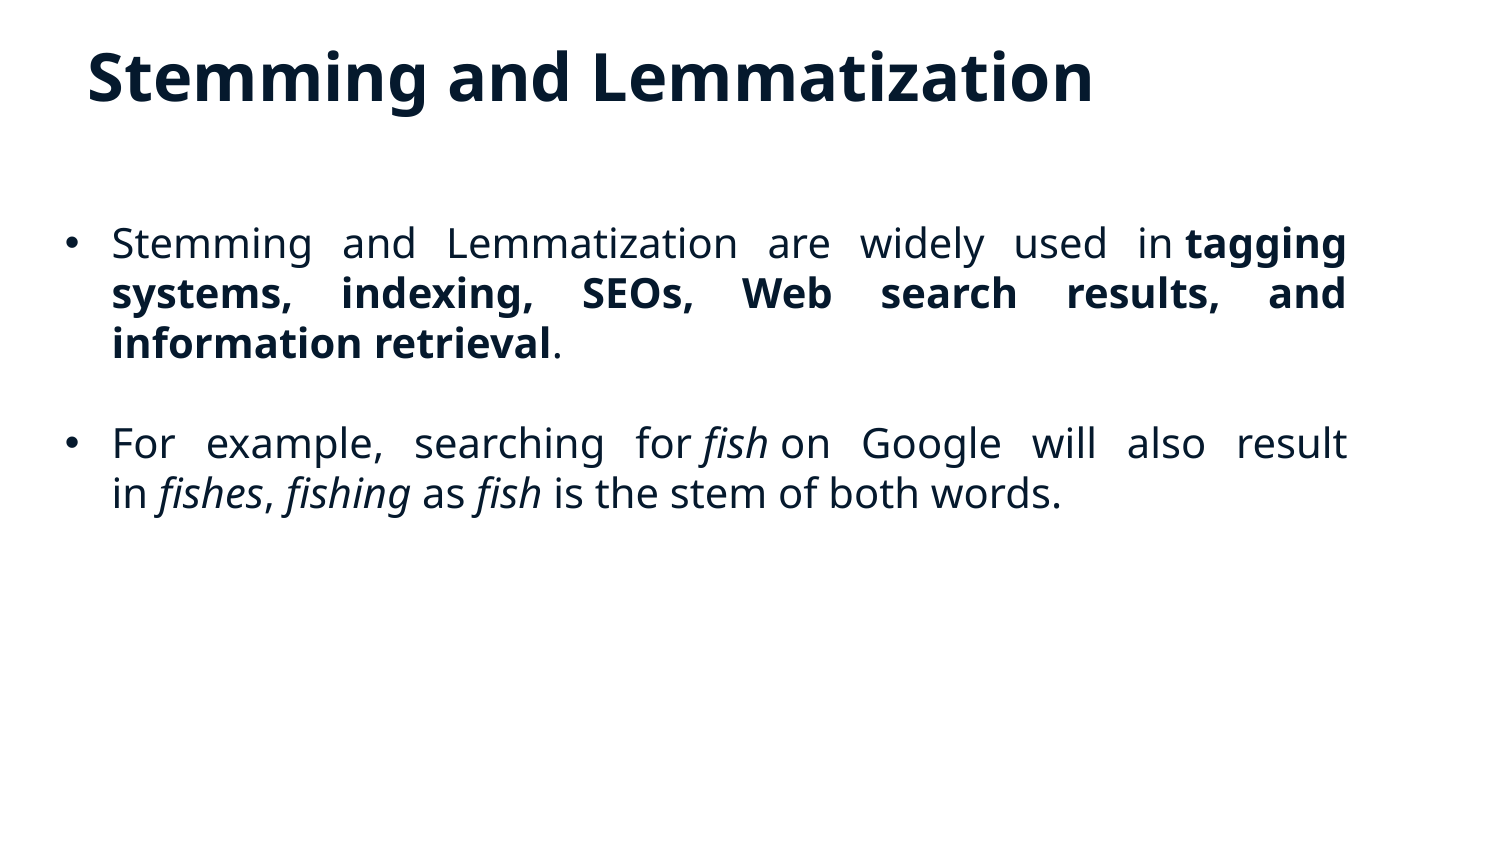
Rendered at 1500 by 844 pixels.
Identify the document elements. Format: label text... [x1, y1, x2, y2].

title Stemming and Lemmatization [87, 34, 1264, 116]
text_box Stemming and Lemmatization are widely used in tagging systems, indexing, SEOs, Web search results, and information retrieval. For example, searching for fish on Google will also result in fishes, fishing as fish is the stem of both words. [50, 209, 1363, 525]
